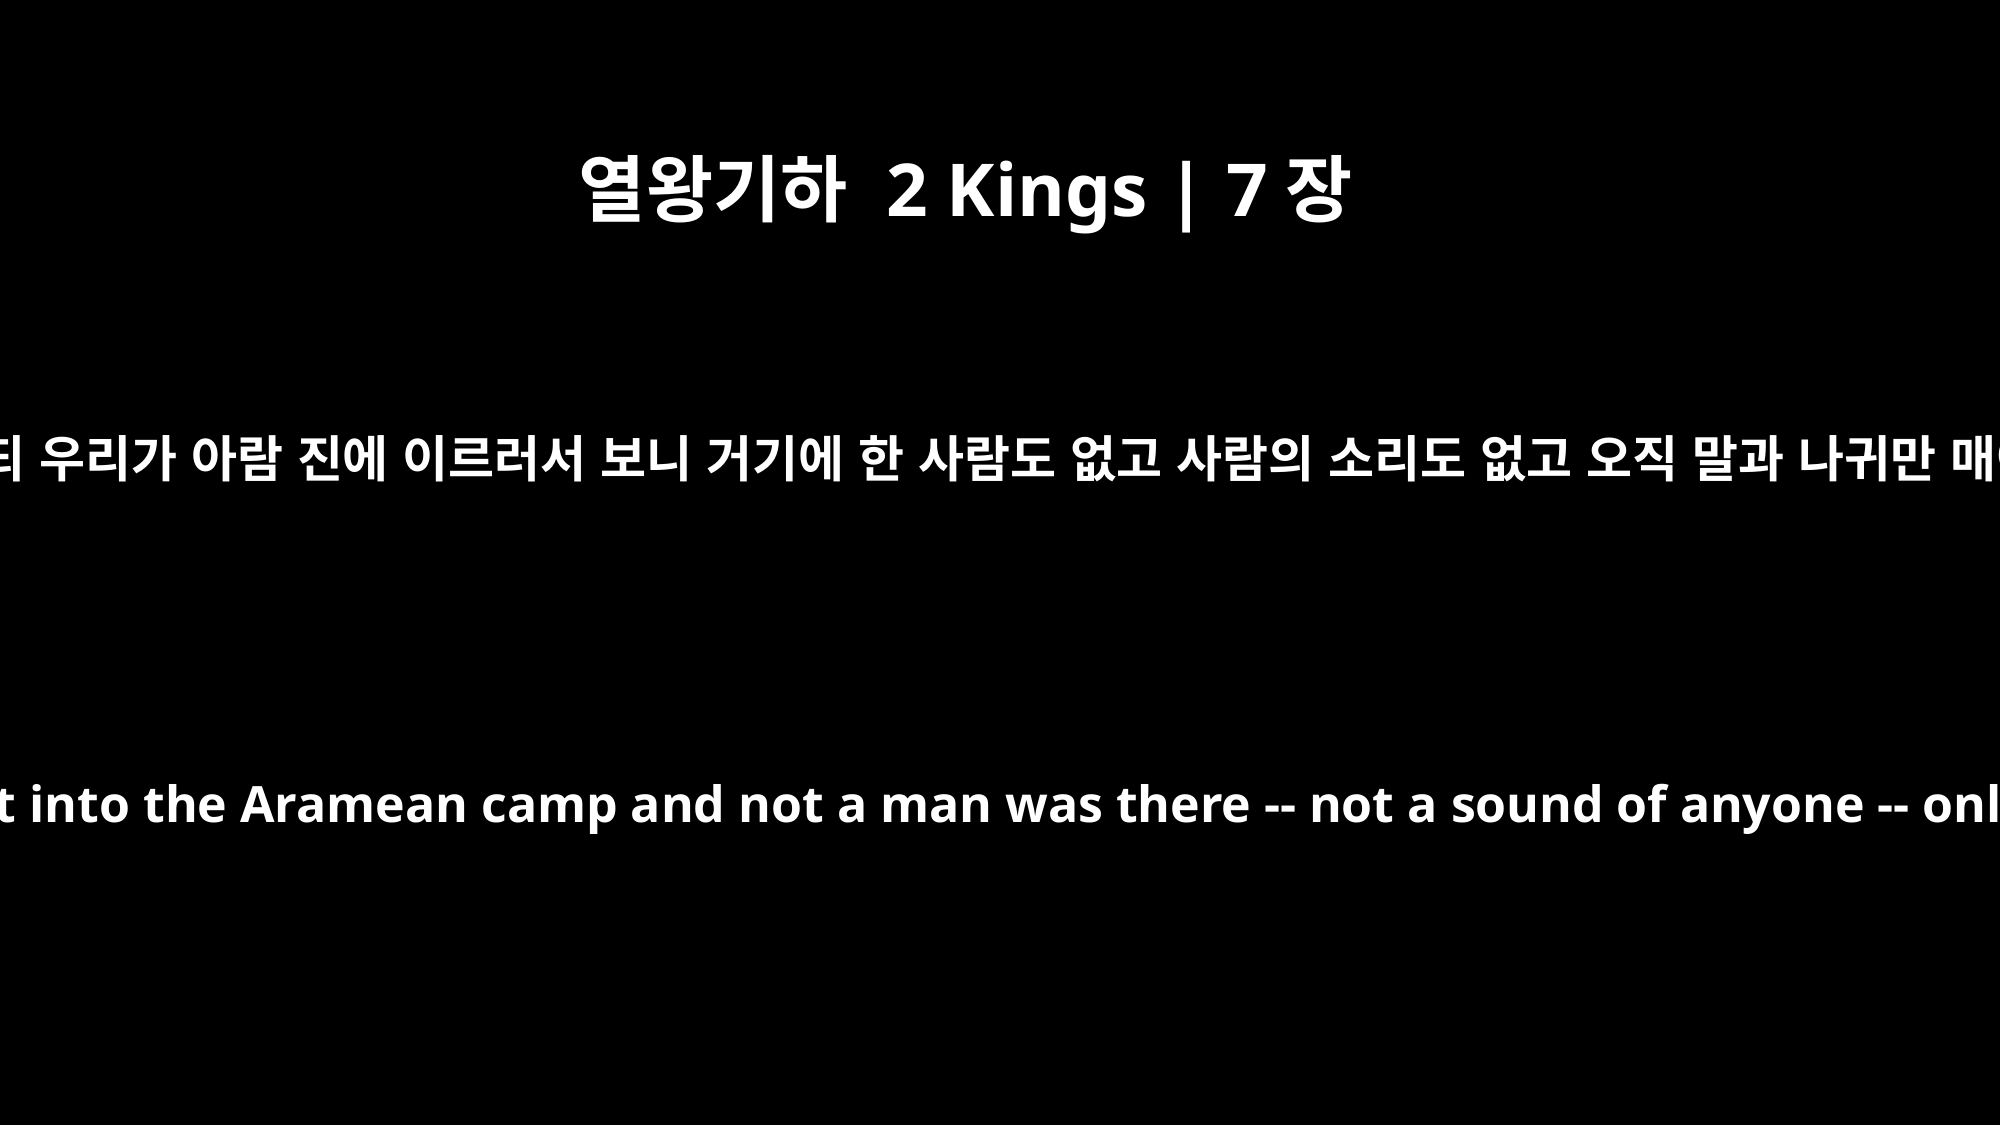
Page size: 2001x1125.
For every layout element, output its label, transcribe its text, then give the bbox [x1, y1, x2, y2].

text_box 열왕기하 2 Kings | 7장 [564, 136, 1368, 239]
text_box 10 가서 성읍 문지기를 불러 그들에게 말하여 이르되 우리가 아람 진에 이르러서 보니 거기에 한 사람도 없고 사람의 소리도 없고 오직 말과 나귀만 매여 있고 장막들이 그대로 있더이다 하는지라 [0, 359, 2000, 495]
text_box So they went and called out to the city gatekeepers and told them, "We went into the Aramean camp and not a man was there -- not a sound of anyone -- only tethered horses and donkeys, and the tents left just as they were." [0, 764, 2000, 840]
